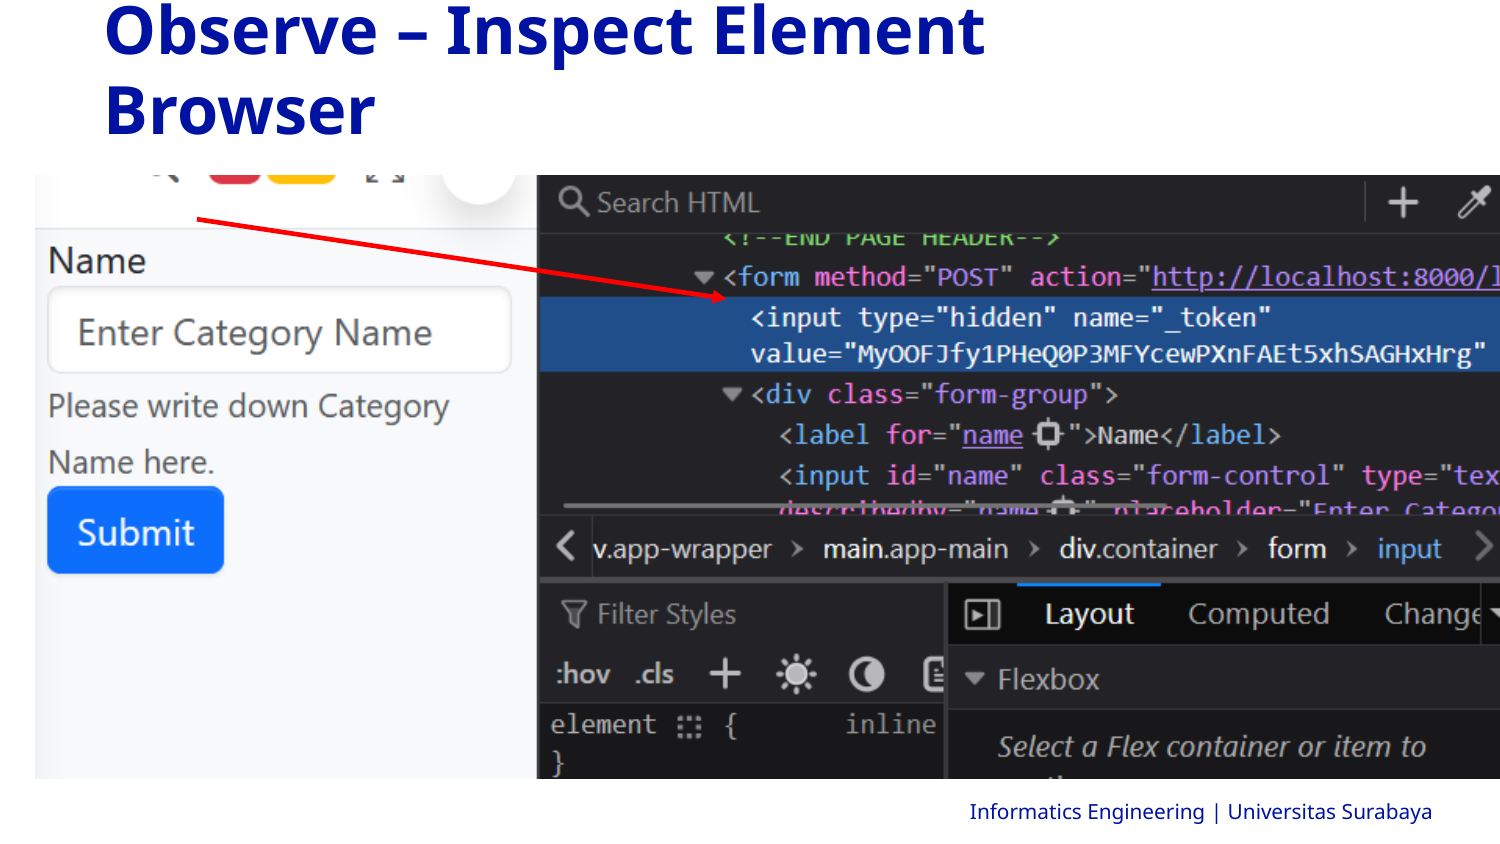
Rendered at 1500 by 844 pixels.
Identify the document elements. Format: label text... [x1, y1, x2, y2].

title Observe – Inspect Element Browser [88, 12, 1258, 163]
text_box Informatics Engineering | Universitas Surabaya [953, 791, 1448, 828]
picture [35, 175, 1500, 779]
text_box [196, 218, 727, 299]
